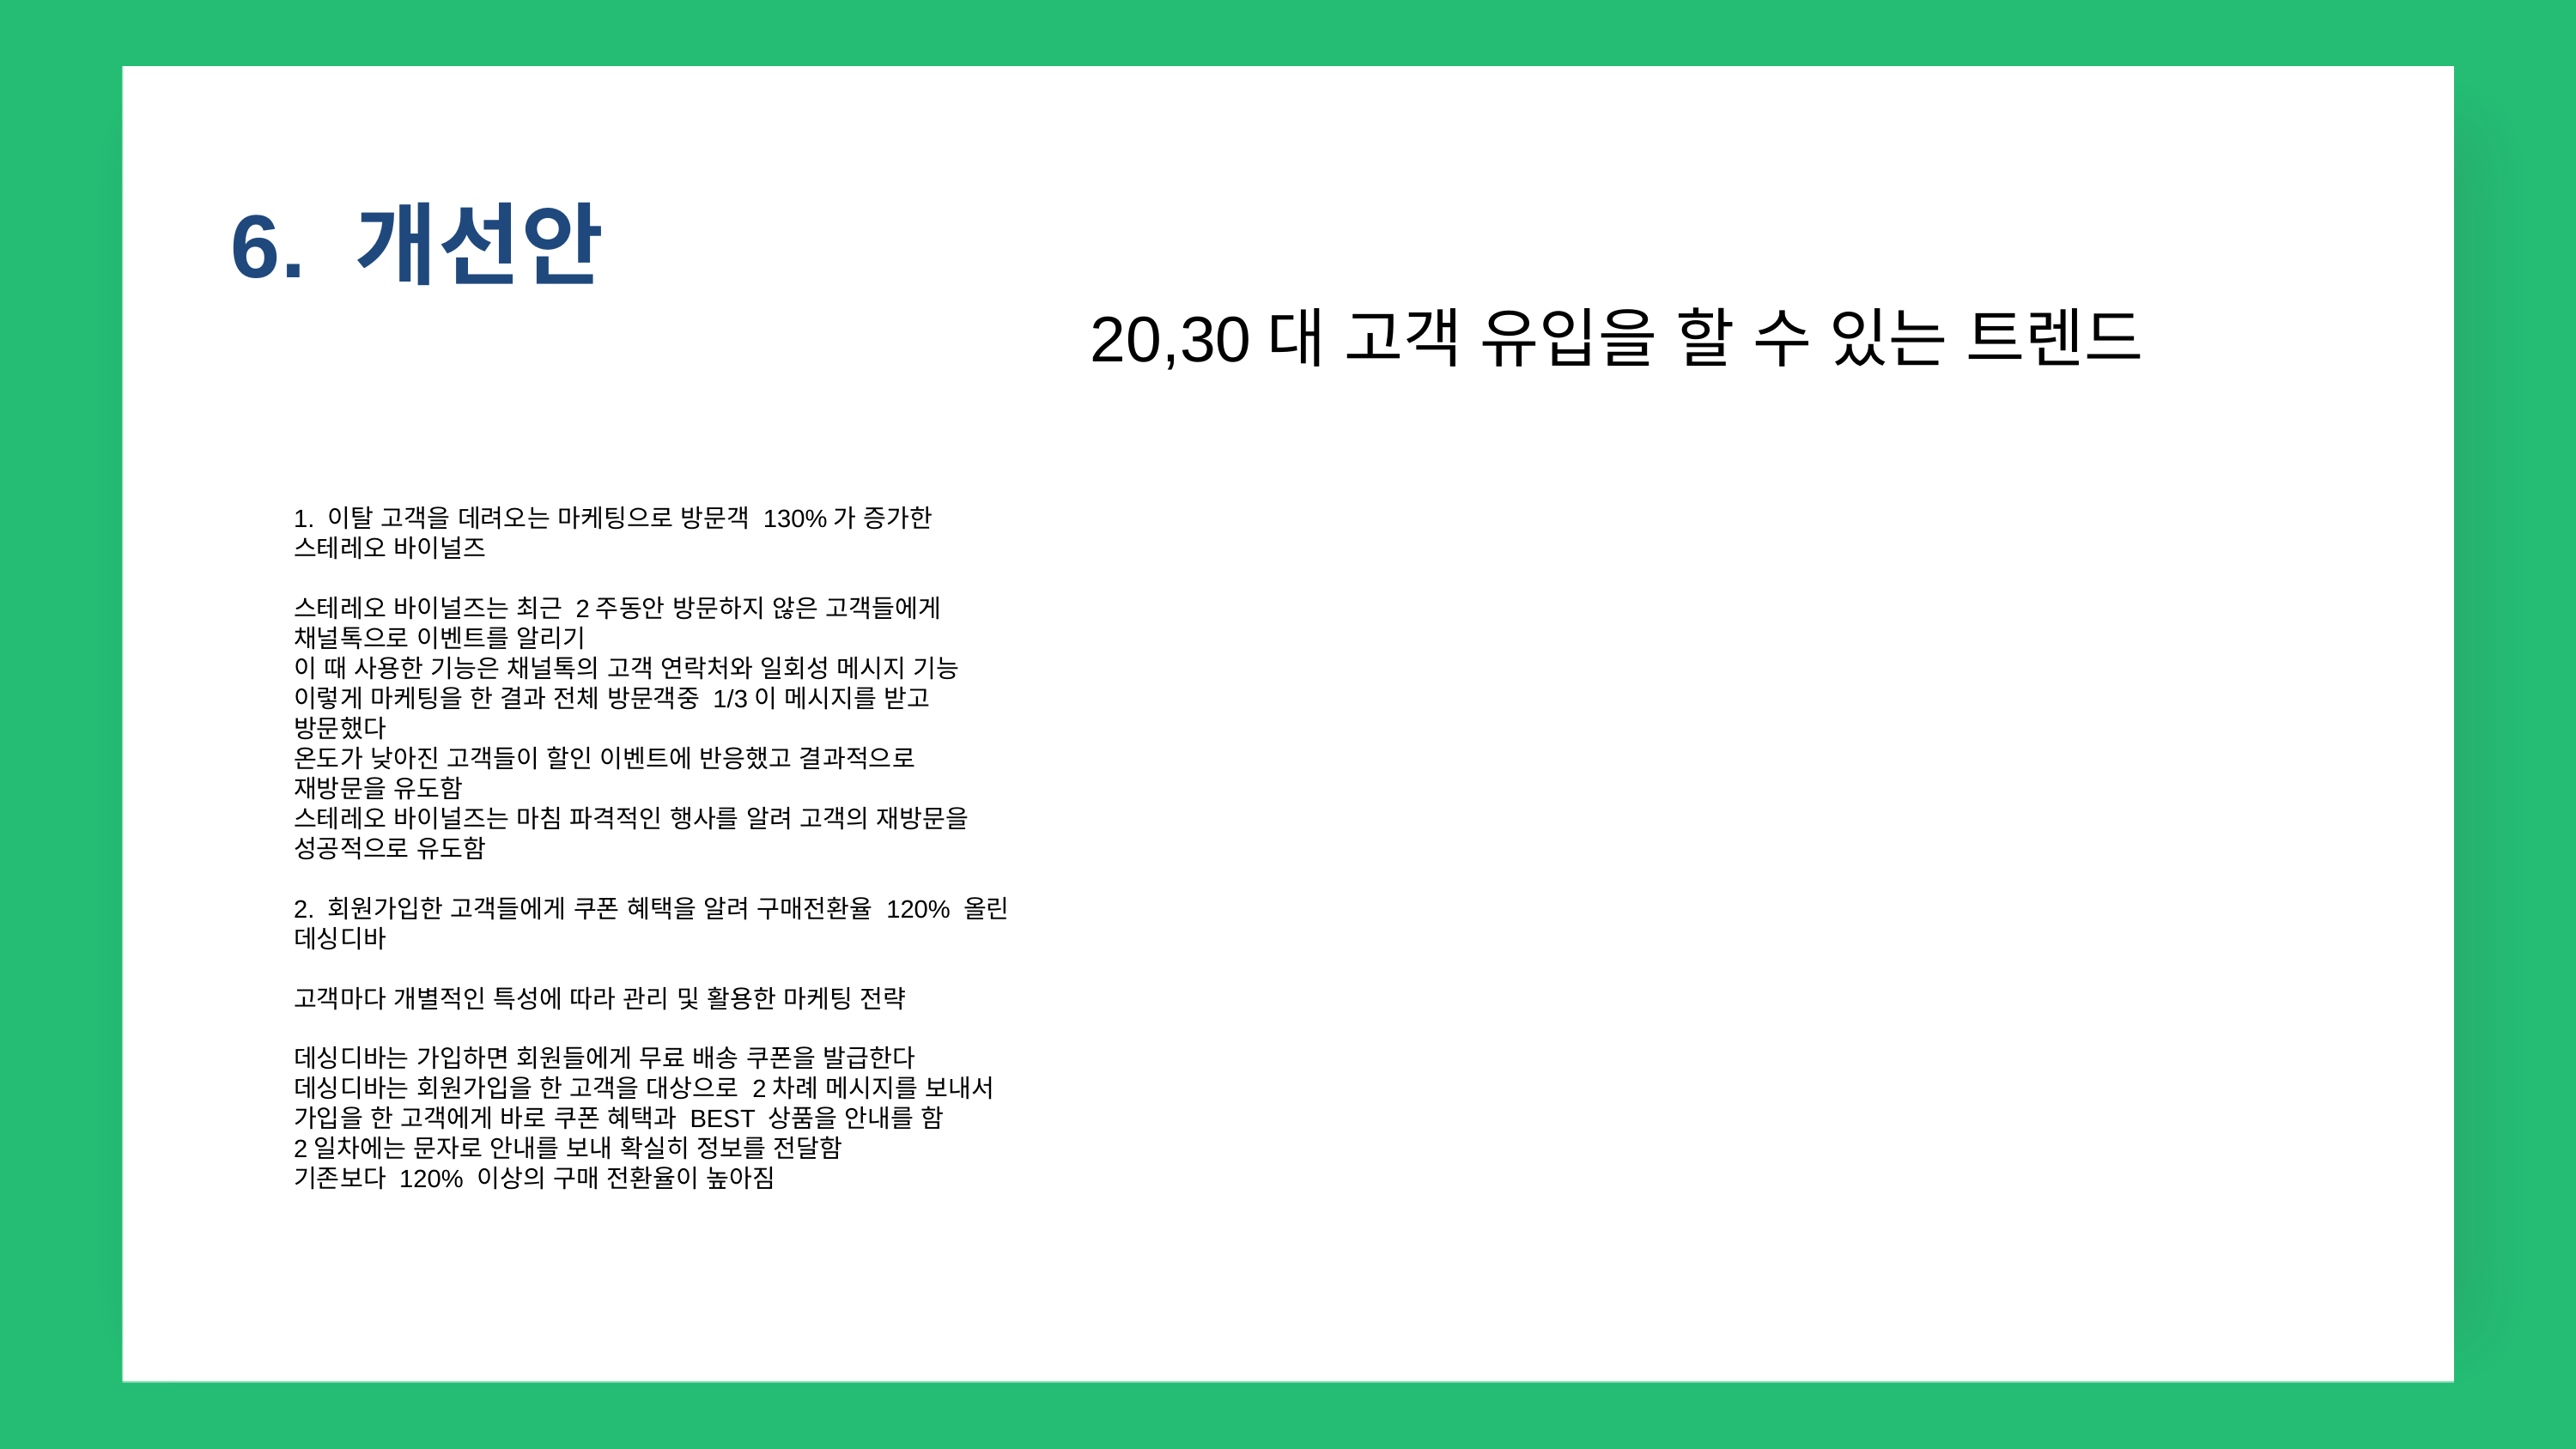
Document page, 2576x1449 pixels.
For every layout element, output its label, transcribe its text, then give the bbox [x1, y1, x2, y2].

text_box 1. 이탈 고객을 데려오는 마케팅으로 방문객 130%가 증가한 스테레오 바이널즈 스테레오 바이널즈는 최근 2주동안 방문하지 않은 고객들에게 채널톡으로 이벤트를 알리기 이 때 사용한 기능은 채널톡의 고객 연락처와 일회성 메시지 기능 이렇게 마케팅을 한 결과 전체 방문객중 1/3이 메시지를 받고 방문했다 온도가 낮아진 고객들이 할인 이벤트에 반응했고 결과적으로 재방문을 유도함 스테레오 바이널즈는 마침 파격적인 행사를 알려 고객의 재방문을 성공적으로 유도함 2. 회원가입한 고객들에게 쿠폰 혜택을 알려 구매전환율 120% 올린 데싱디바 고객마다 개별적인 특성에 따라 관리 및 활용한 마케팅 전략 데싱디바는 가입하면 회원들에게 무료 배송 쿠폰을 발급한다 데싱디바는 회원가입을 한 고객을 대상으로 2차례 메시지를 보내서 가입을 한 고객에게 바로 쿠폰 혜택과 BEST 상품을 안내를 함 2일차에는 문자로 안내를 보내 확실히 정보를 전달함 기존보다 120% 이상의 구매 전환율이 높아짐 [281, 496, 1024, 1199]
picture [0, 0, 2576, 1449]
text_box 20,30대 고객 유입을 할 수 있는 트렌드 [1078, 291, 2285, 381]
text_box 6. 개선안 [217, 181, 1326, 302]
